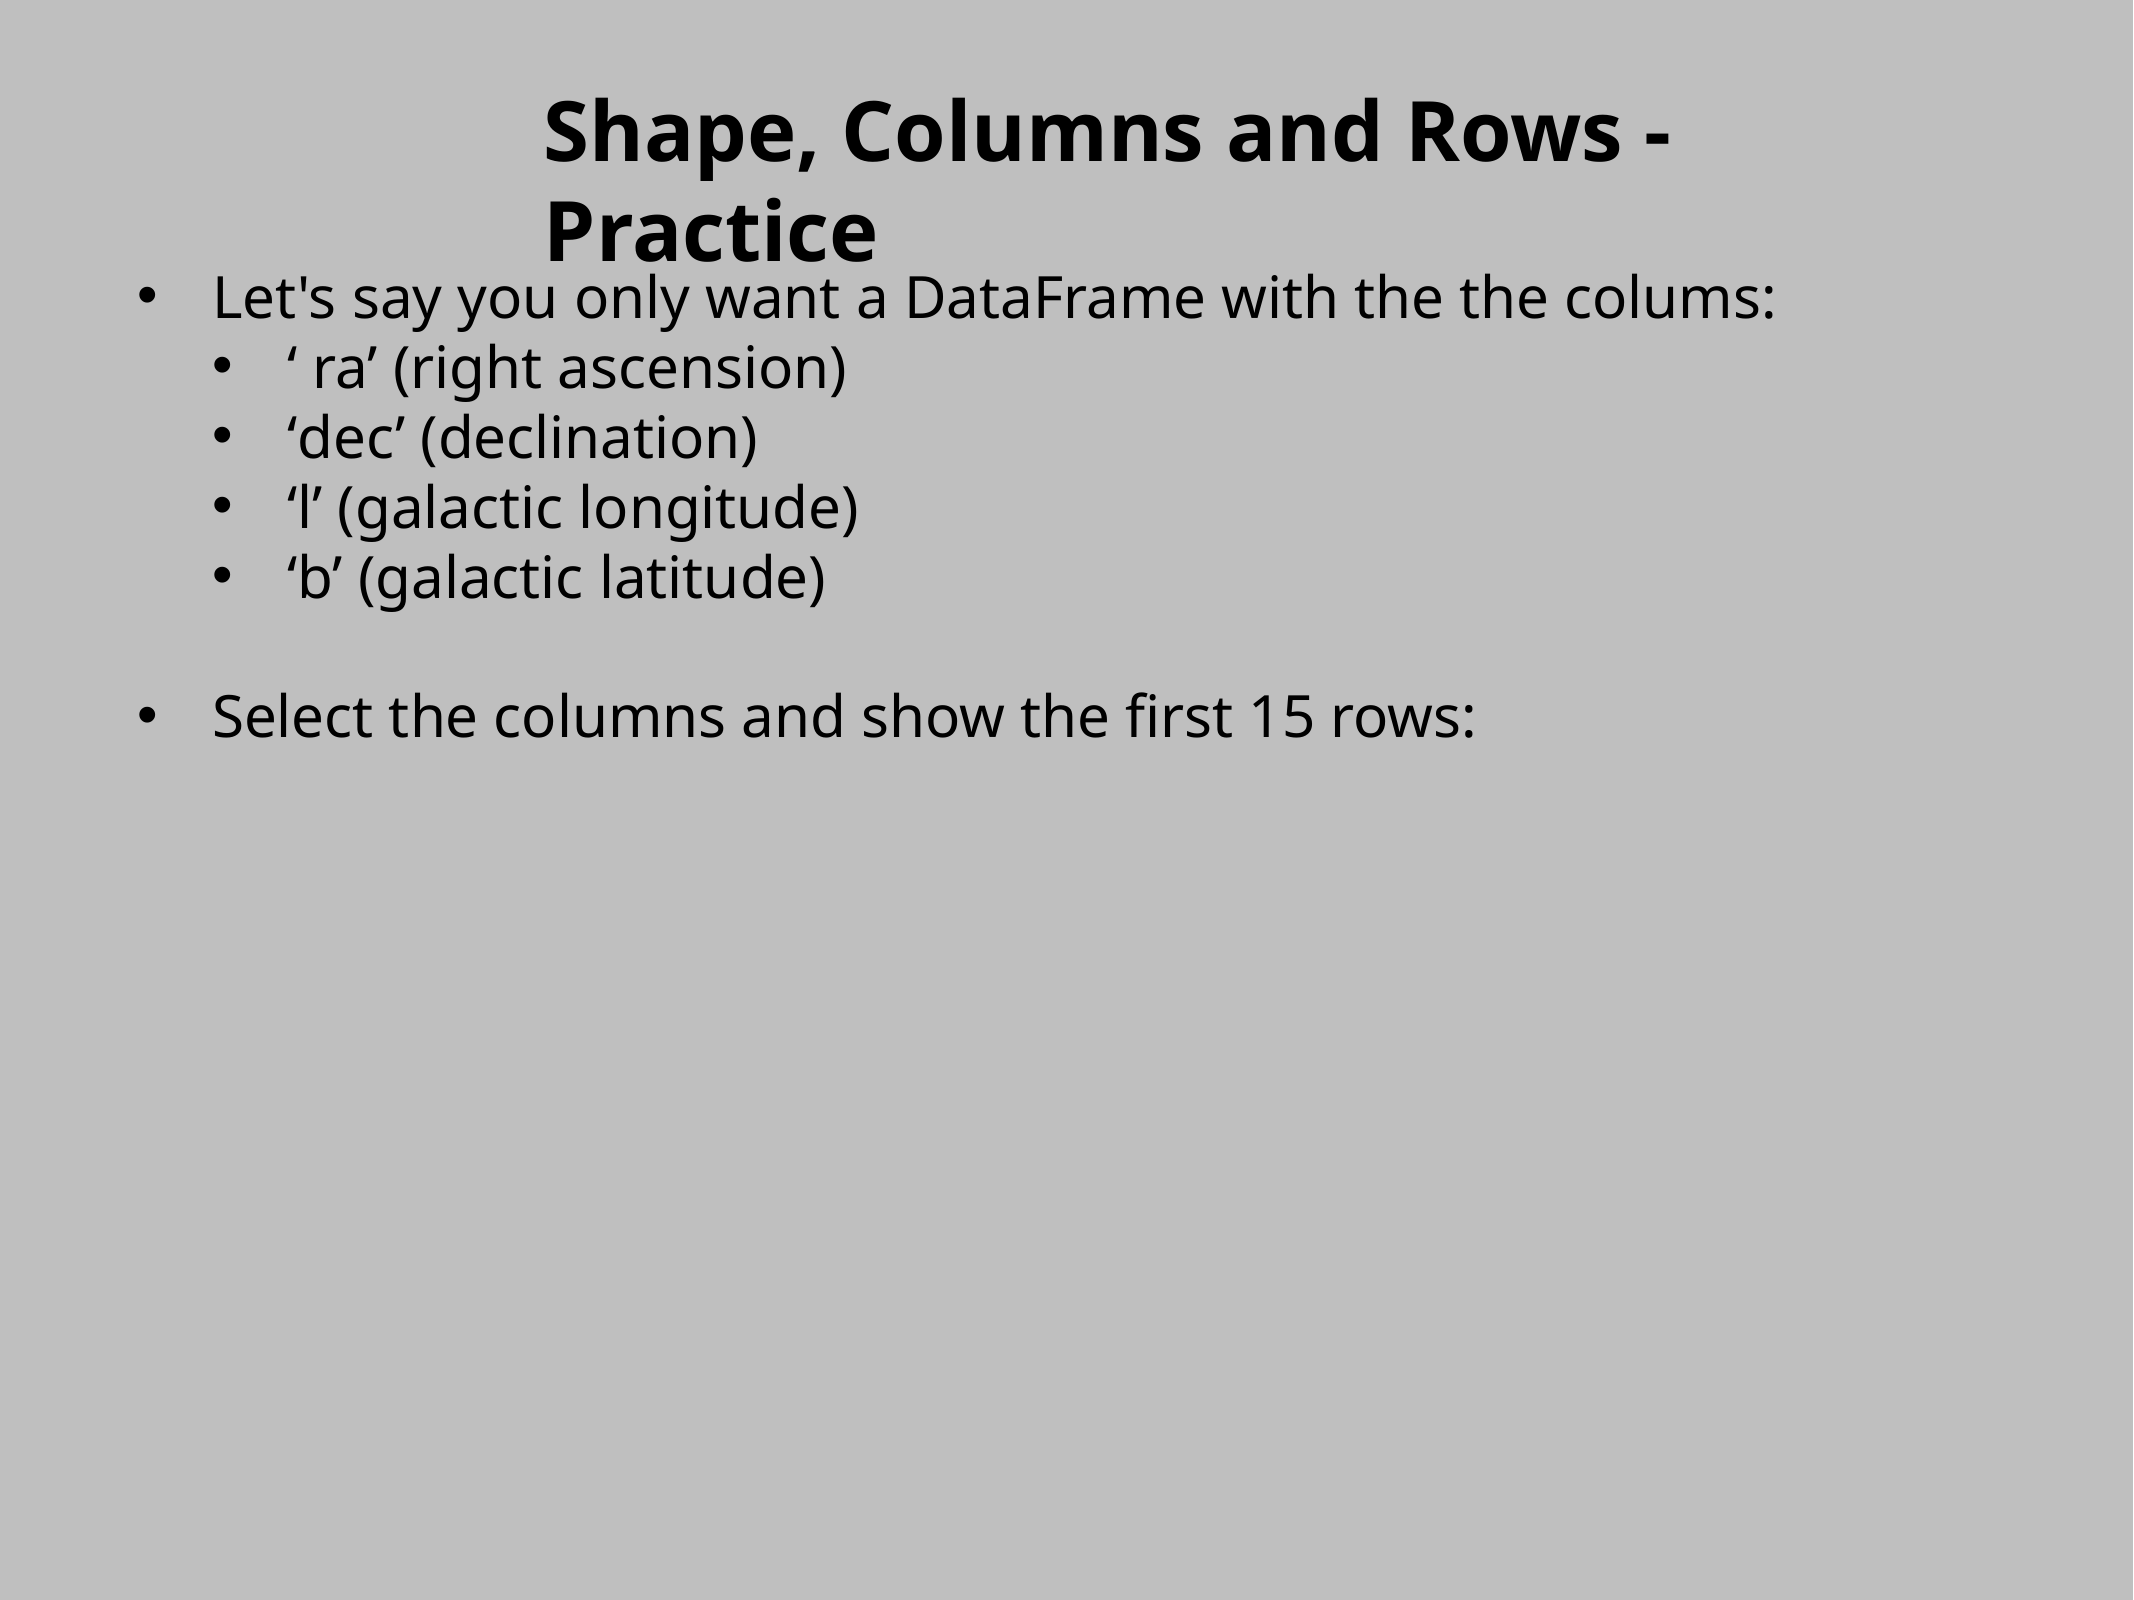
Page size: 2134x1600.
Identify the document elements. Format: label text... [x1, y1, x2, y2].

text_box Shape, Columns and Rows - Practice [529, 71, 1842, 286]
text_box Let's say you only want a DataFrame with the the colums: ‘ ra’ (right ascension) ‘dec’ (declination) ‘l’ (galactic longitude) ‘b’ (galactic latitude) Select the columns and show the first 15 rows: [122, 252, 1842, 827]
